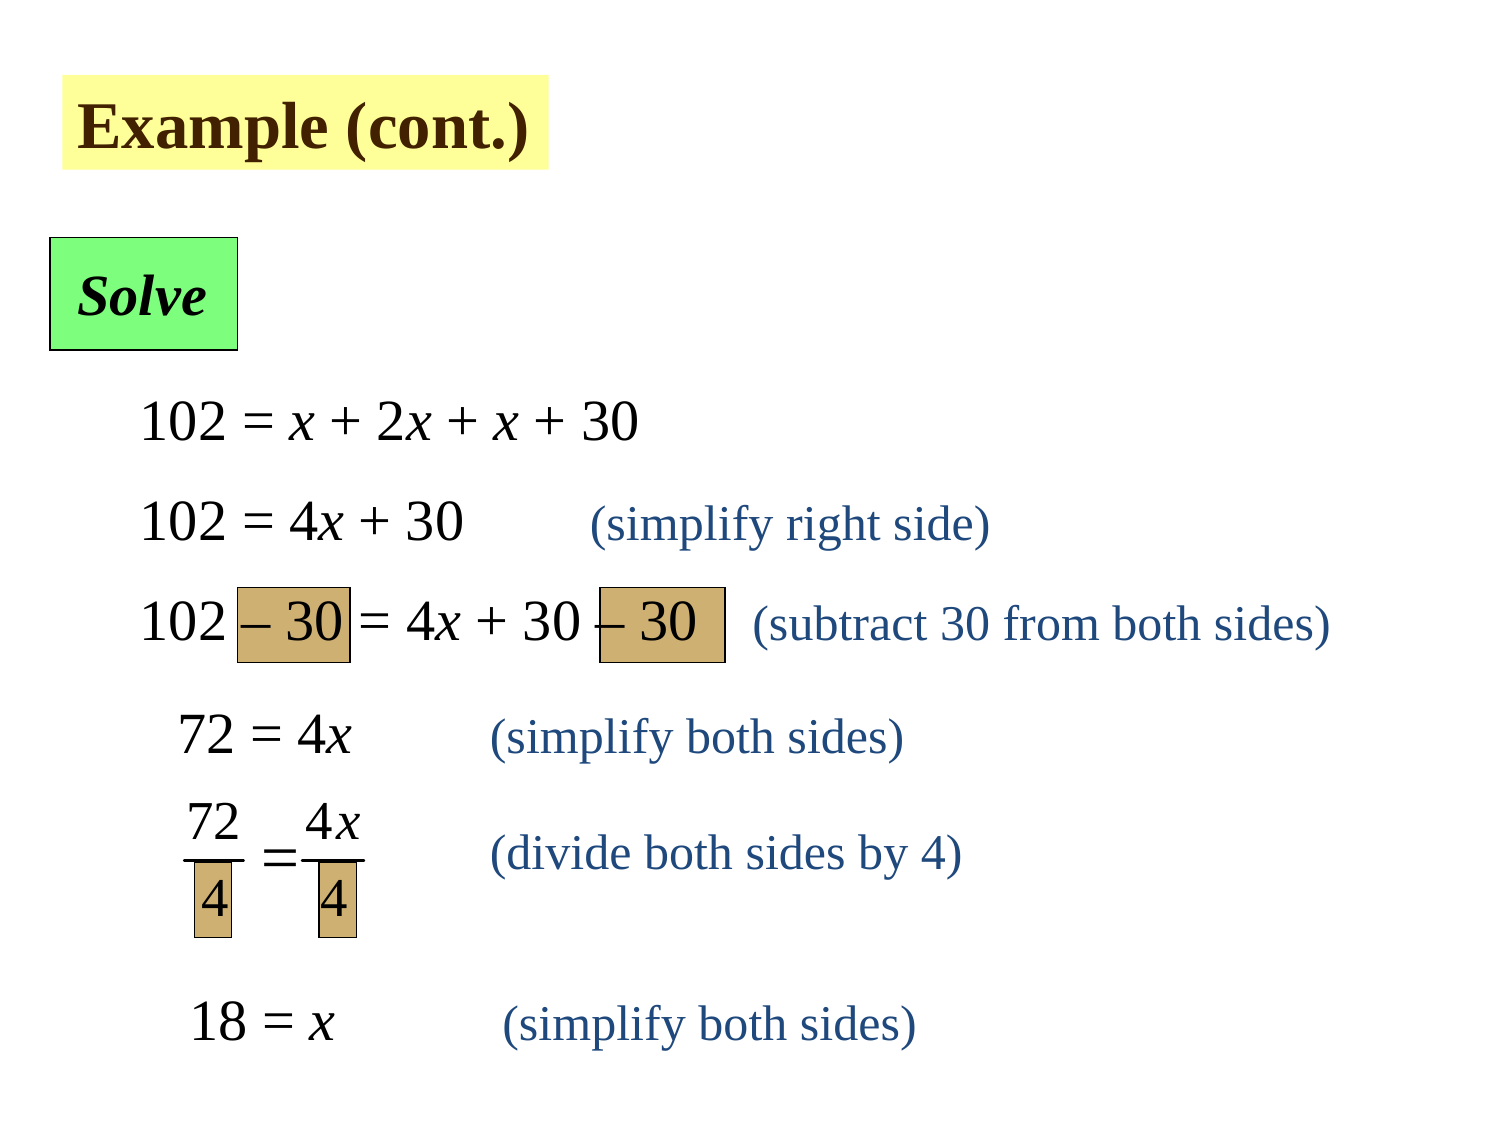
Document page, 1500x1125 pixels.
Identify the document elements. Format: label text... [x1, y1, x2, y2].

text_box Example (cont.) [62, 74, 549, 170]
text_box 102 = x + 2x + x + 30 [125, 375, 675, 460]
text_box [174, 787, 1051, 938]
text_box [49, 237, 238, 351]
text_box 18 = x (simplify both sides) [174, 975, 963, 1060]
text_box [124, 574, 1451, 663]
text_box 102 = 4x + 30 (simplify right side) [124, 474, 1325, 560]
text_box 72 = 4x (simplify both sides) [162, 687, 950, 773]
